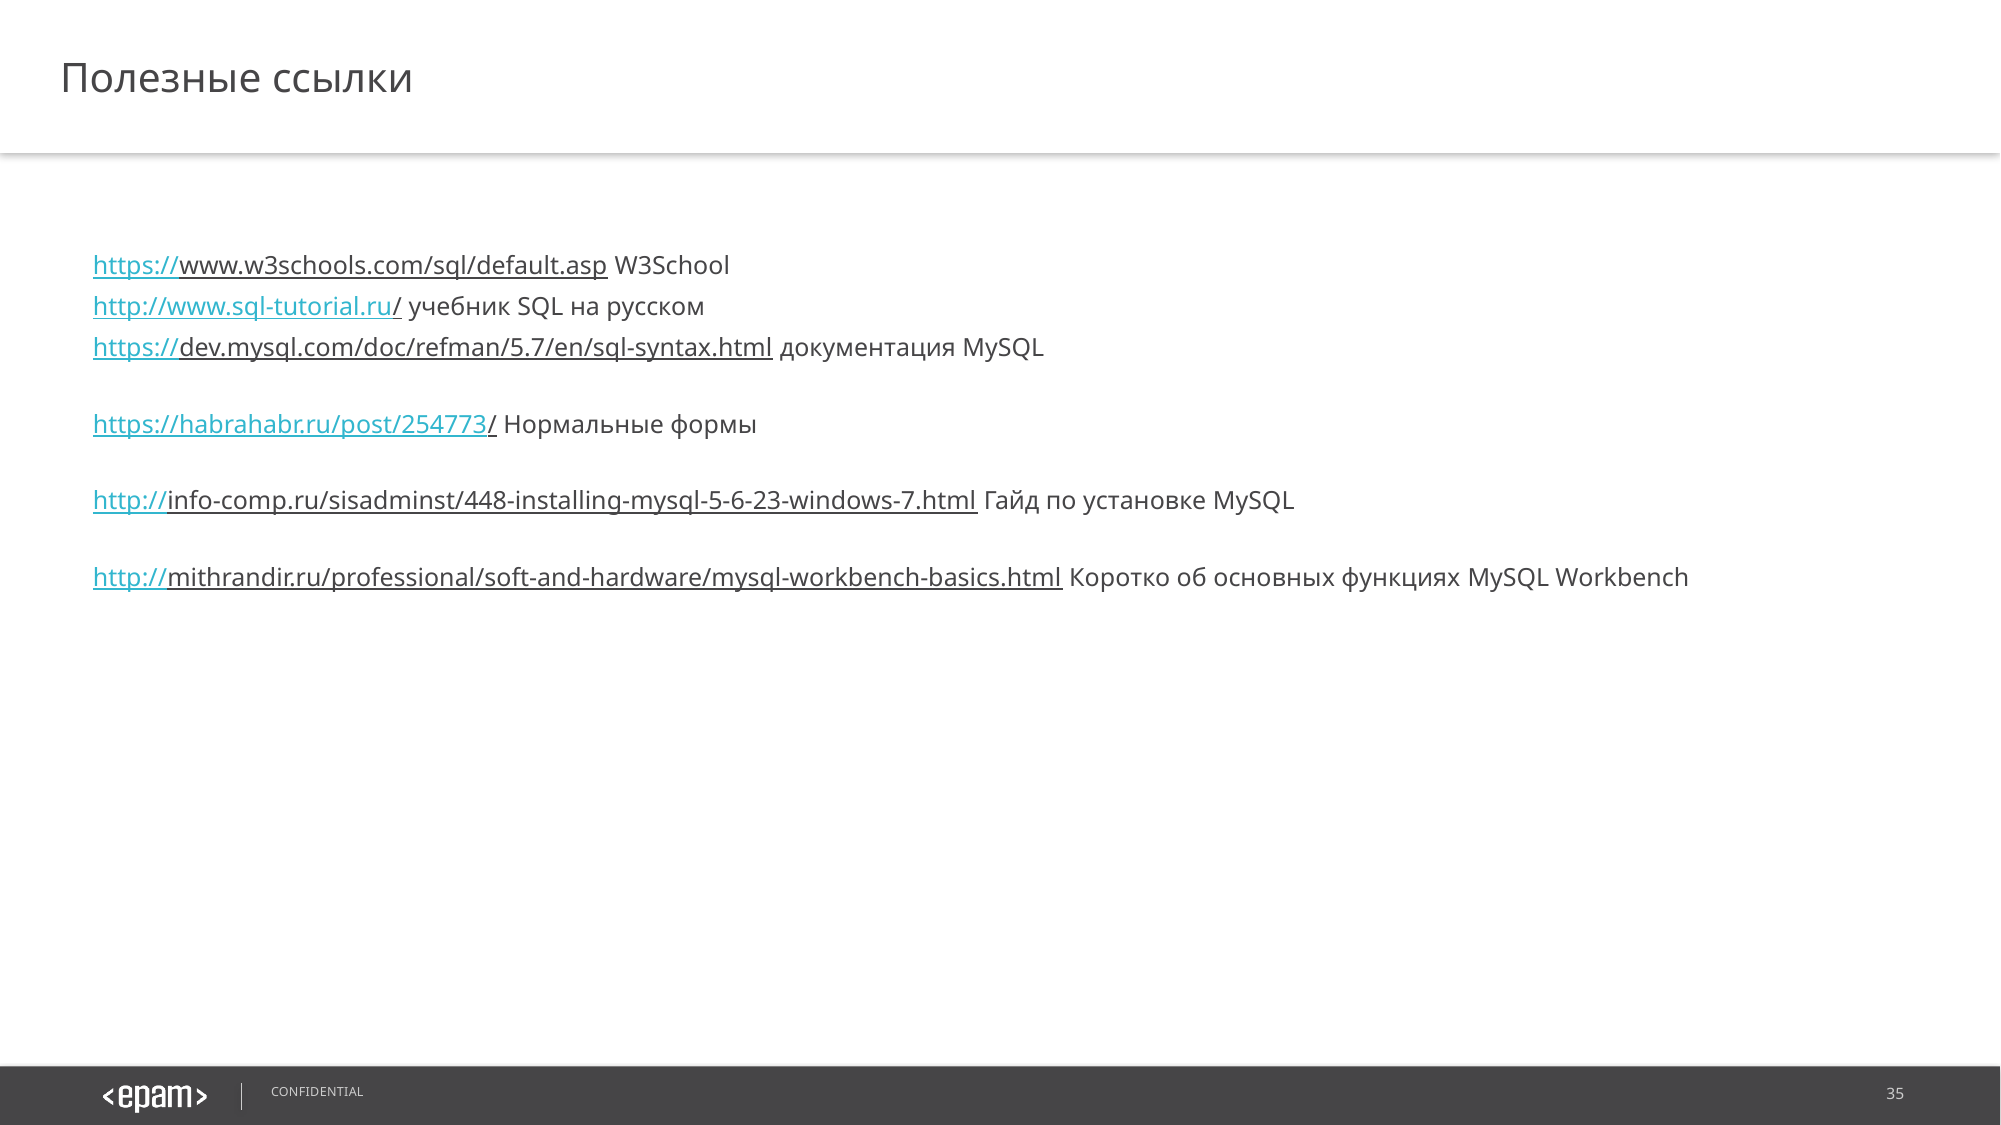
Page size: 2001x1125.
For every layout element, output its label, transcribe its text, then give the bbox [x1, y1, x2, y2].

list Полезные ссылки [0, 0, 2000, 153]
list https://www.w3schools.com/sql/default.asp W3School http://www.sql-tutorial.ru/ учебник SQL на русском https://dev.mysql.com/doc/refman/5.7/en/sql-syntax.html документация MySQL https://habrahabr.ru/post/254773/ Нормальные формы http://info-comp.ru/sisadminst/448-installing-mysql-5-6-23-windows-7.html Гайд по установке MySQL http://mithrandir.ru/professional/soft-and-hardware/mysql-workbench-basics.html Коротко об основных функциях MySQL Workbench [78, 235, 1922, 986]
picture [102, 1085, 207, 1113]
